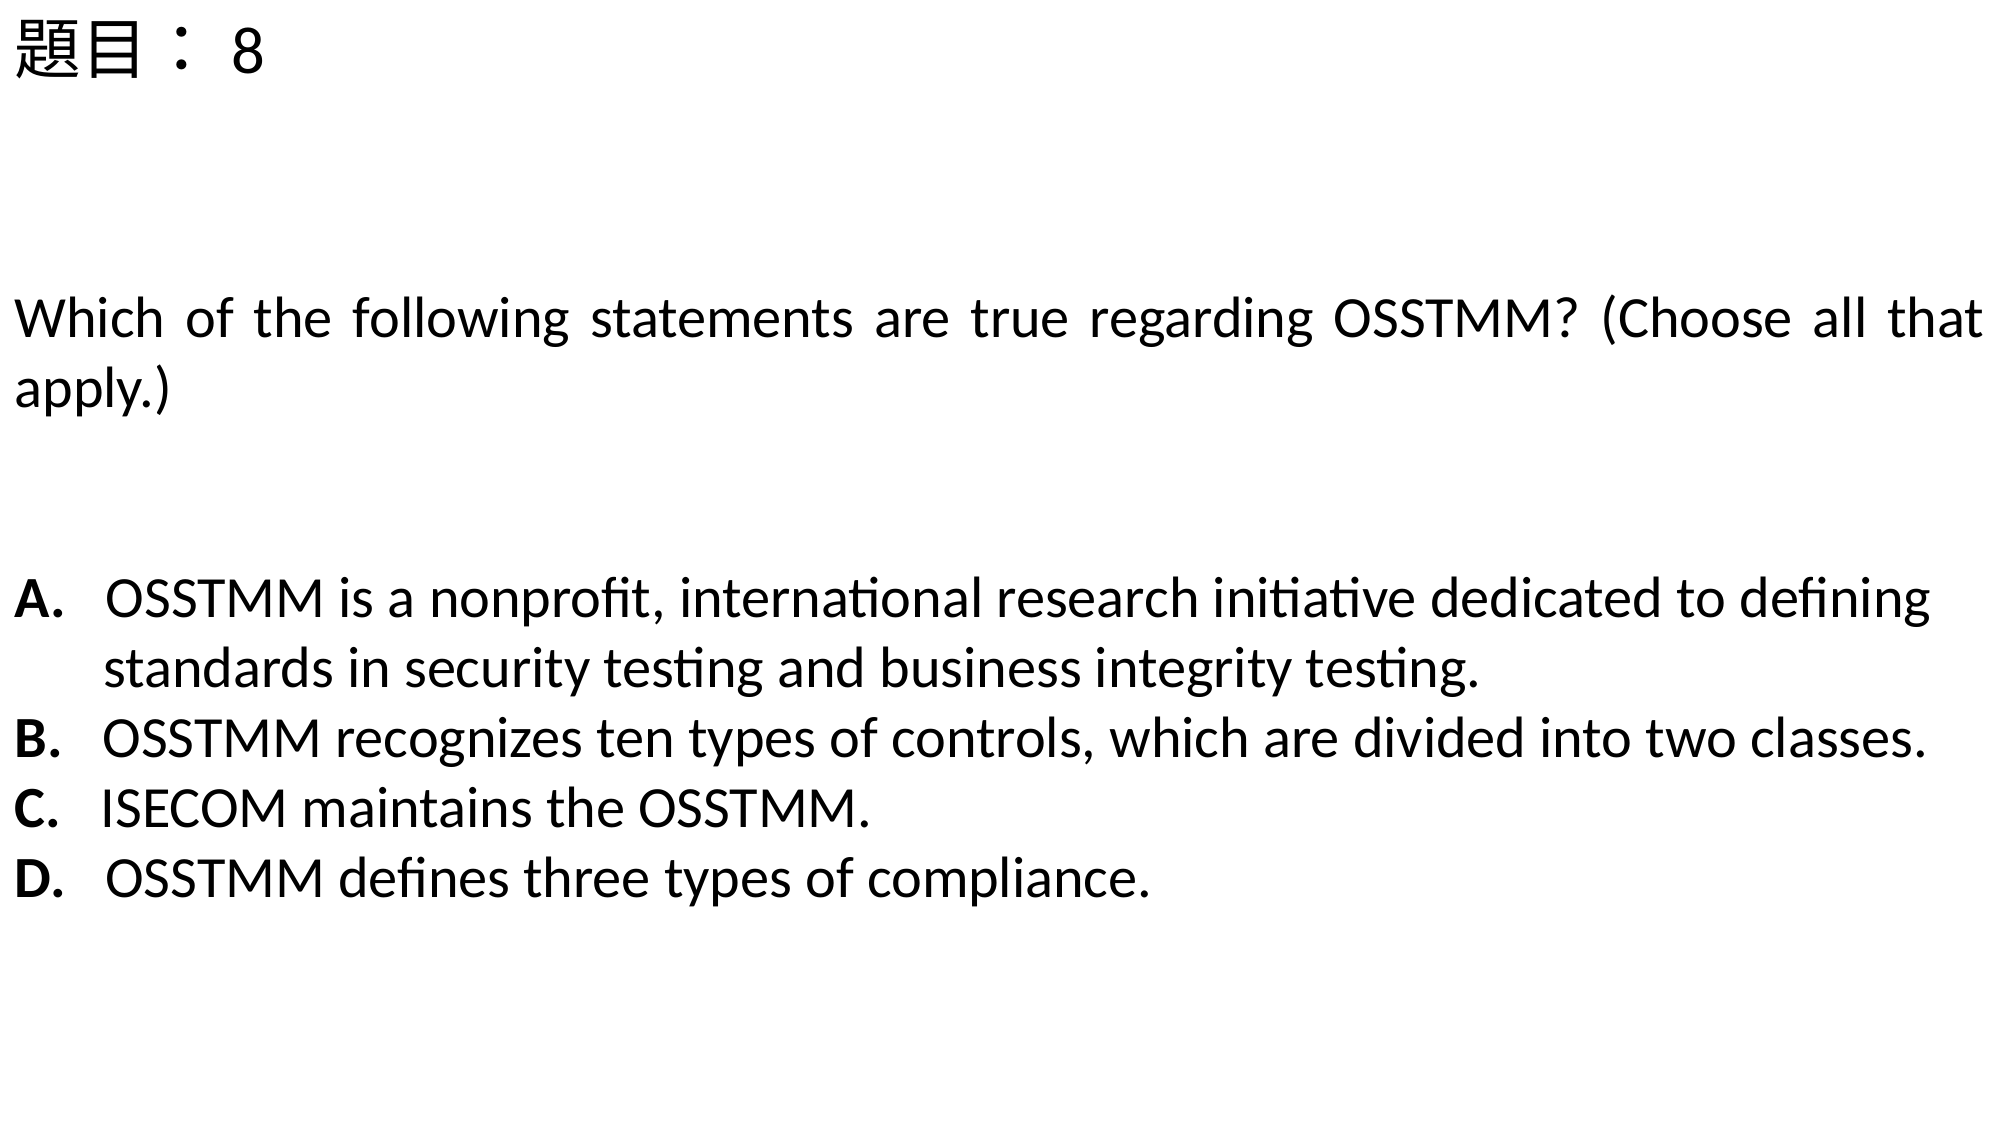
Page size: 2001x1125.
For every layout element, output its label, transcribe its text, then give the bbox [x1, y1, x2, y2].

text_box Which of the following statements are true regarding OSSTMM? (Choose all that apply.) A. OSSTMM is a nonprofit, international research initiative dedicated to defining standards in security testing and business integrity testing. B. OSSTMM recognizes ten types of controls, which are divided into two classes. C. ISECOM maintains the OSSTMM. D. OSSTMM defines three types of compliance. [0, 272, 2000, 917]
text_box 題目：8 [0, 0, 637, 95]
